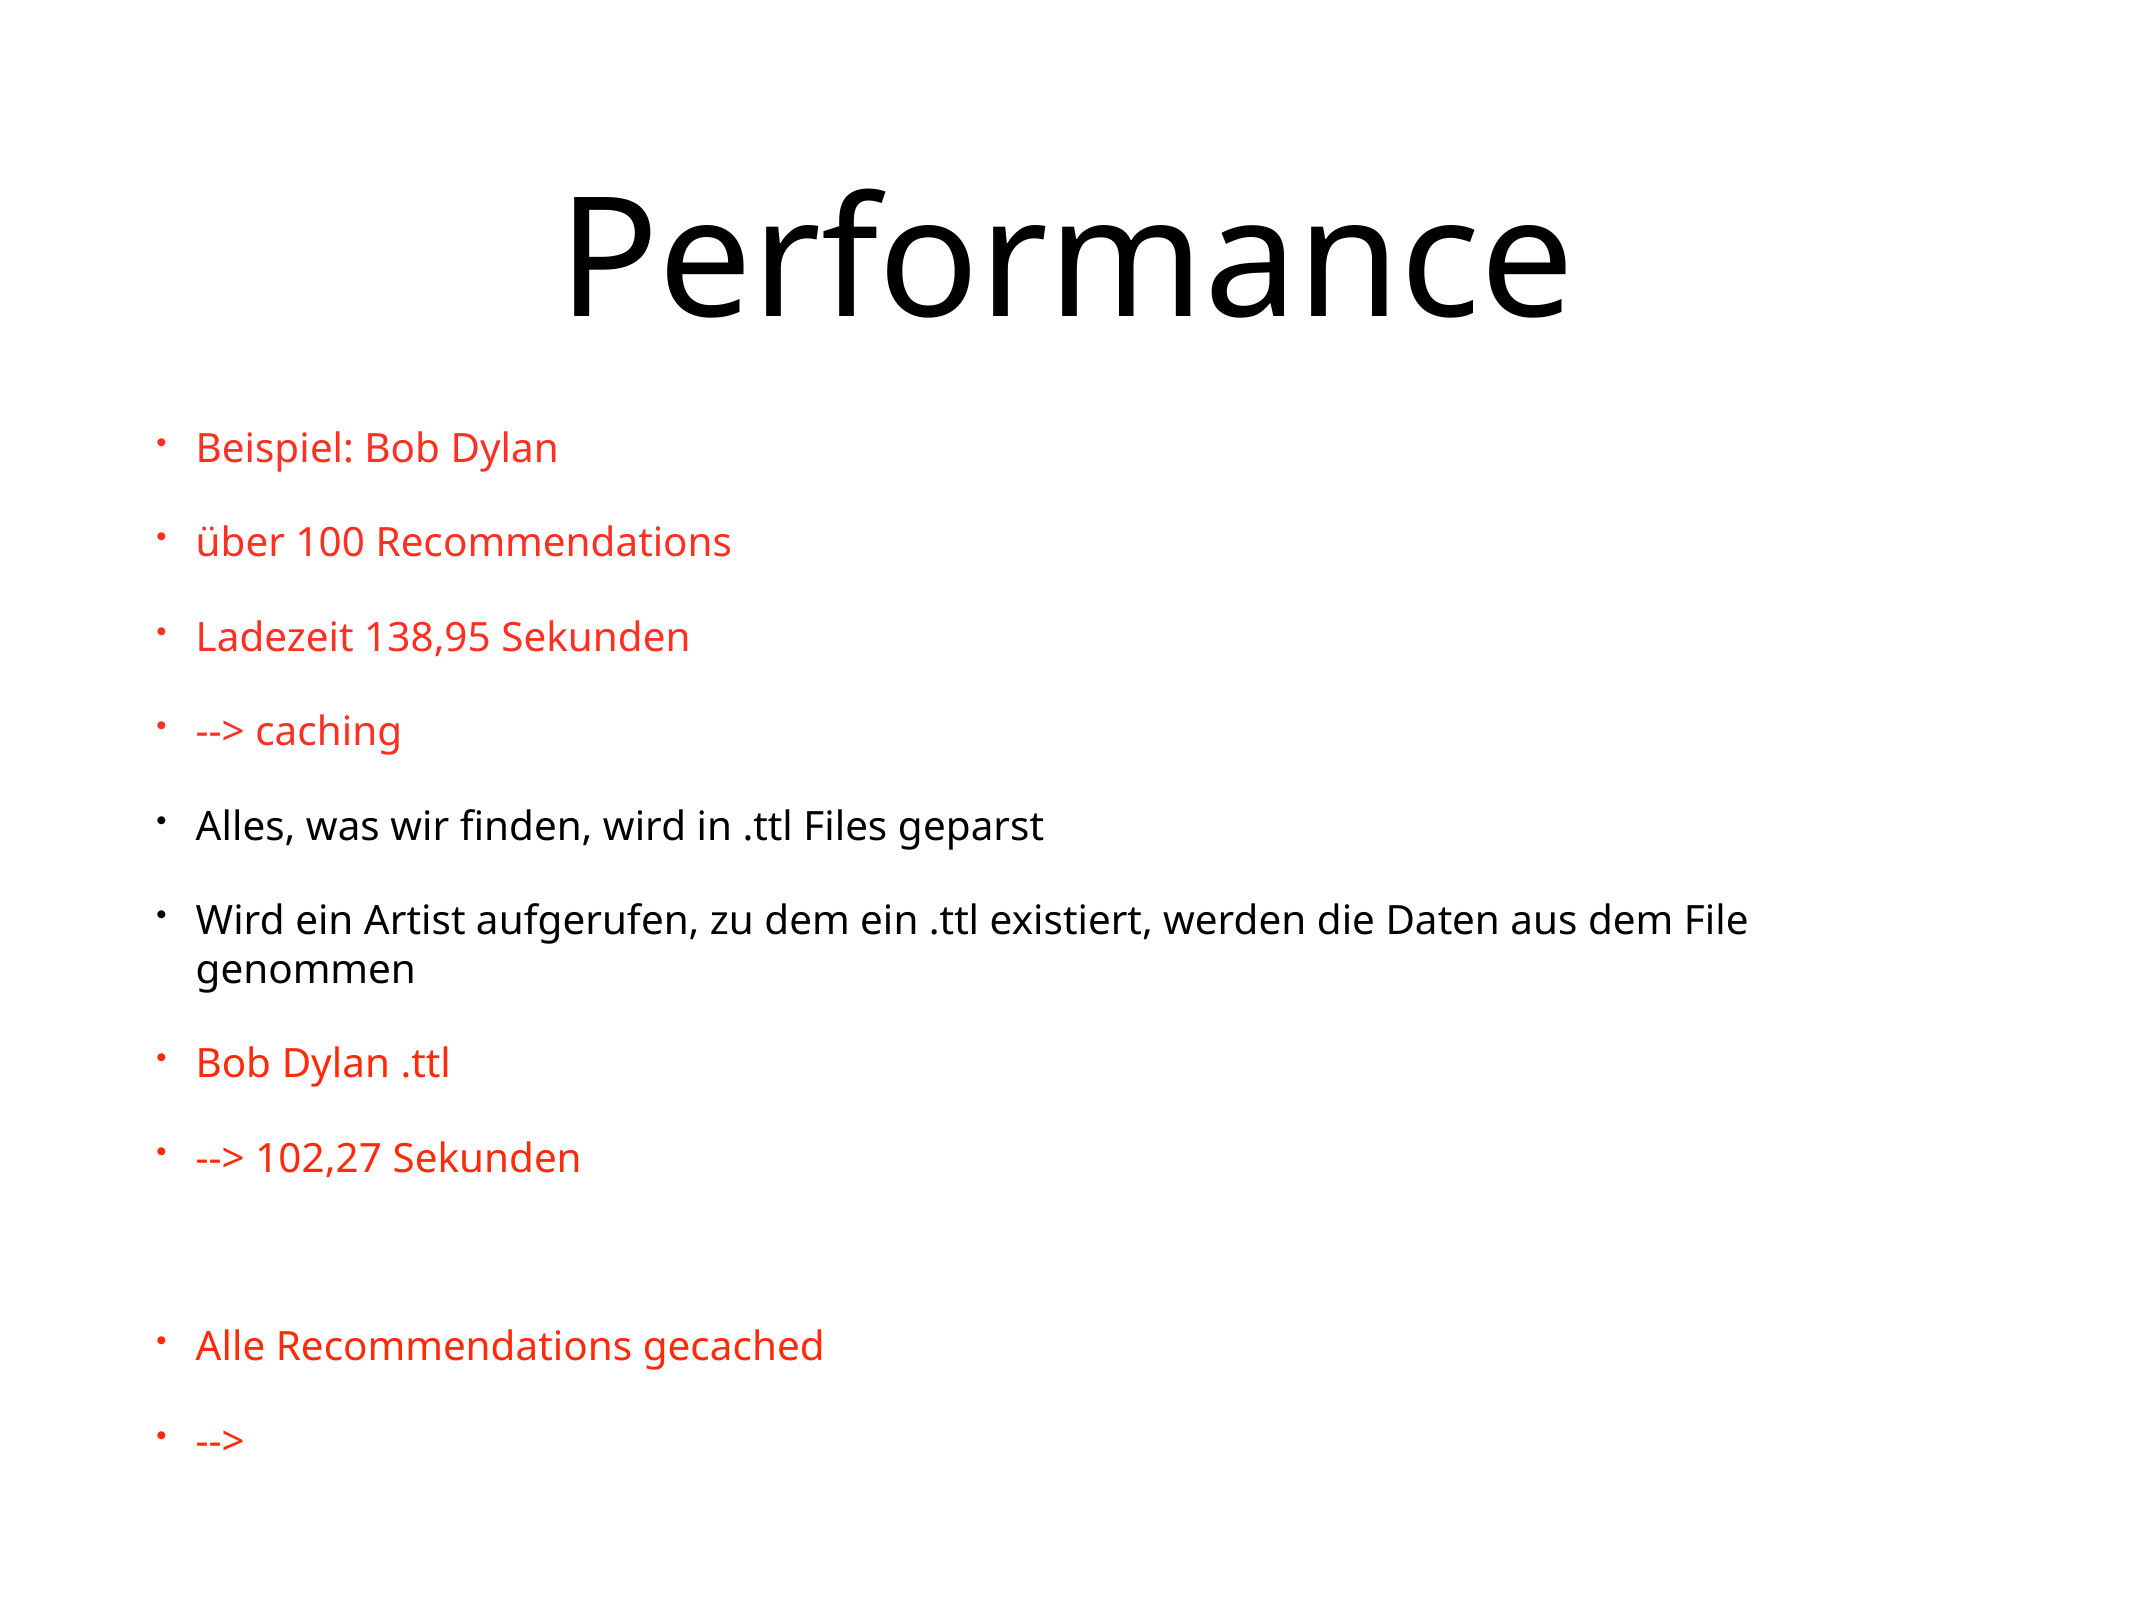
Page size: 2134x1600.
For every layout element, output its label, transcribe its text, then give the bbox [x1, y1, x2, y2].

title Performance [155, 72, 1978, 426]
list Beispiel: Bob Dylan über 100 Recommendations Ladezeit 138,95 Sekunden --> caching Alles, was wir finden, wird in .ttl Files geparst Wird ein Artist aufgerufen, zu dem ein .ttl existiert, werden die Daten aus dem File genommen Bob Dylan .ttl --> 102,27 Sekunden Alle Recommendations gecached --> [155, 426, 1978, 1459]
